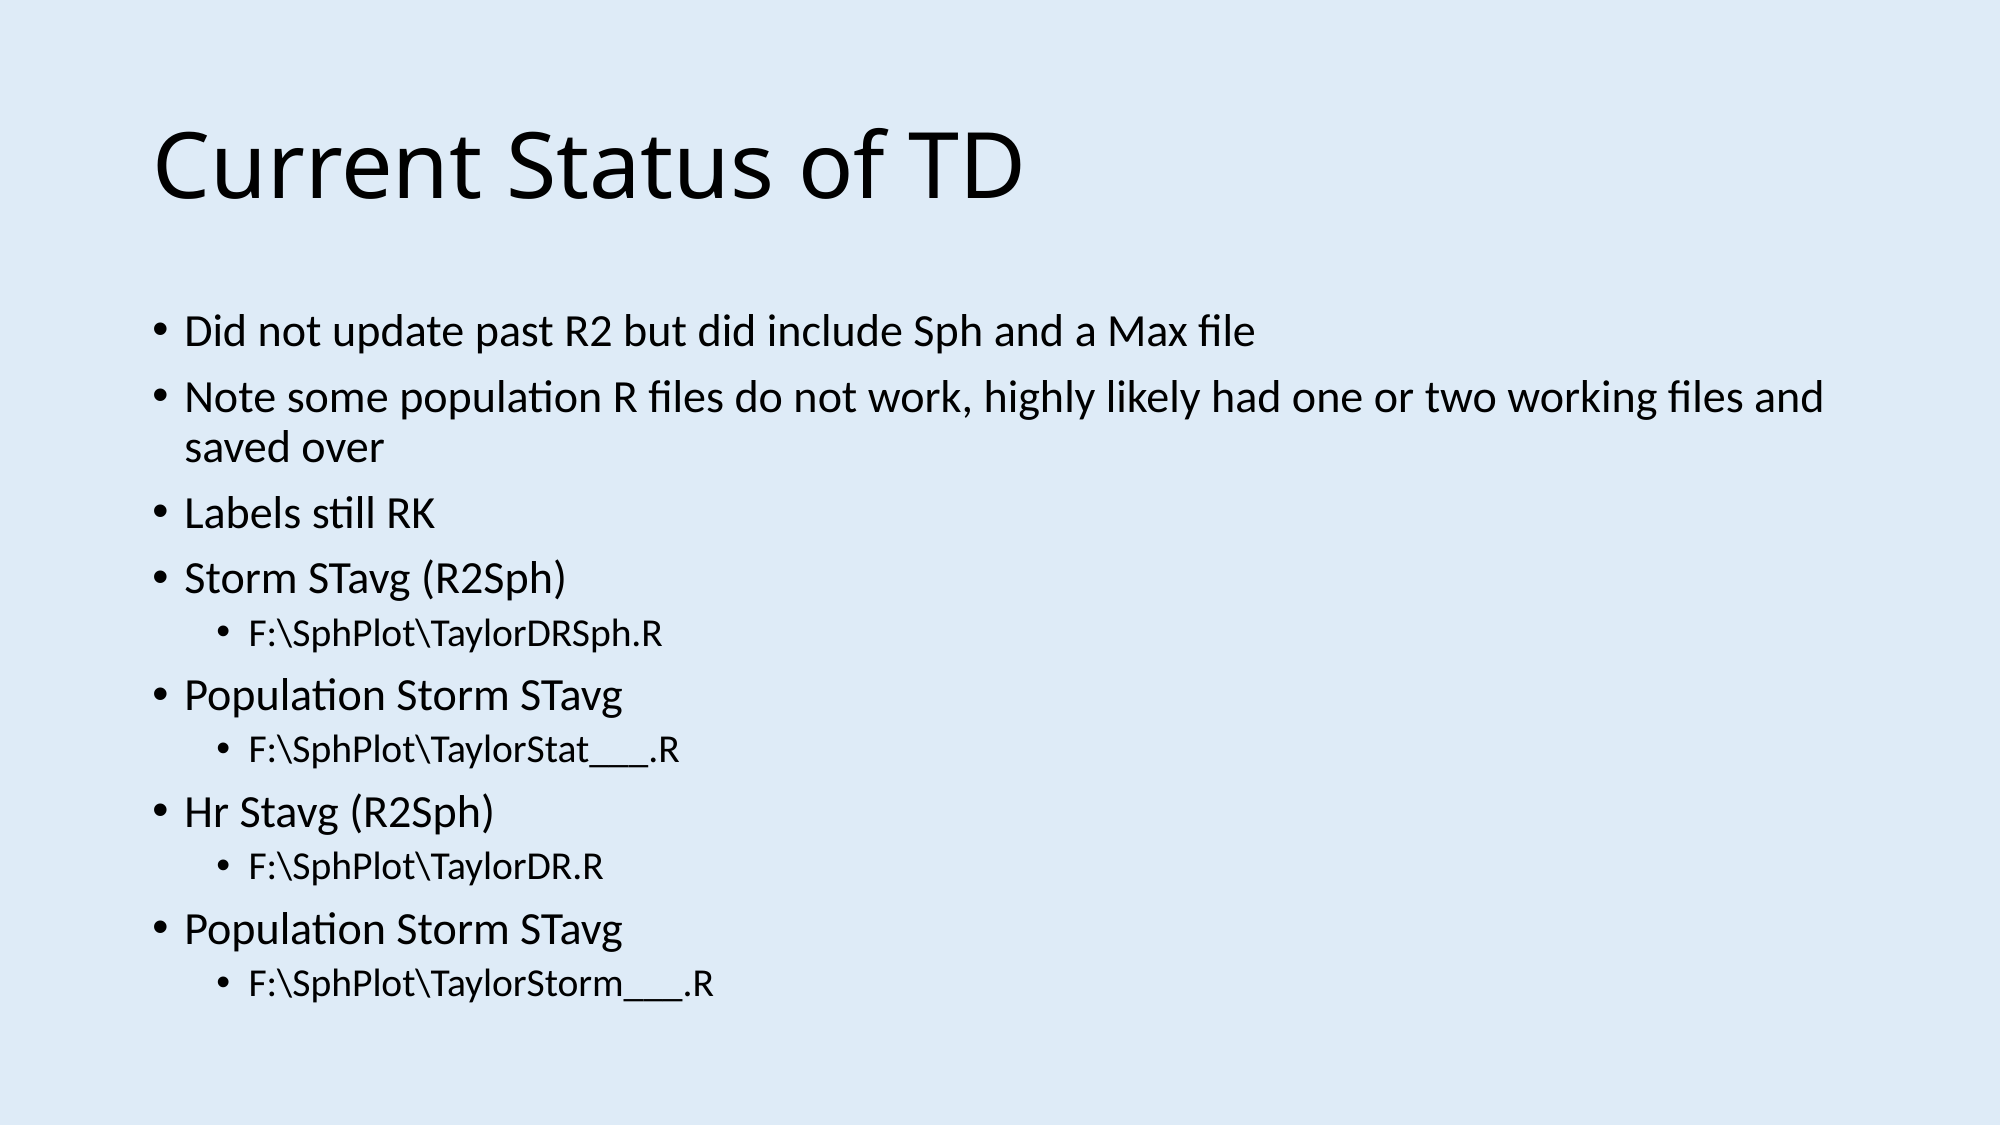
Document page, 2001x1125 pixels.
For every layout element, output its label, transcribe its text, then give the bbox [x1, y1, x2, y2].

list Did not update past R2 but did include Sph and a Max file Note some population R files do not work, highly likely had one or two working files and saved over Labels still RK Storm STavg (R2Sph) F:\SphPlot\TaylorDRSph.R Population Storm STavg F:\SphPlot\TaylorStat___.R Hr Stavg (R2Sph) F:\SphPlot\TaylorDR.R Population Storm STavg F:\SphPlot\TaylorStorm___.R [137, 299, 1863, 1014]
title Current Status of TD [137, 59, 1863, 278]
